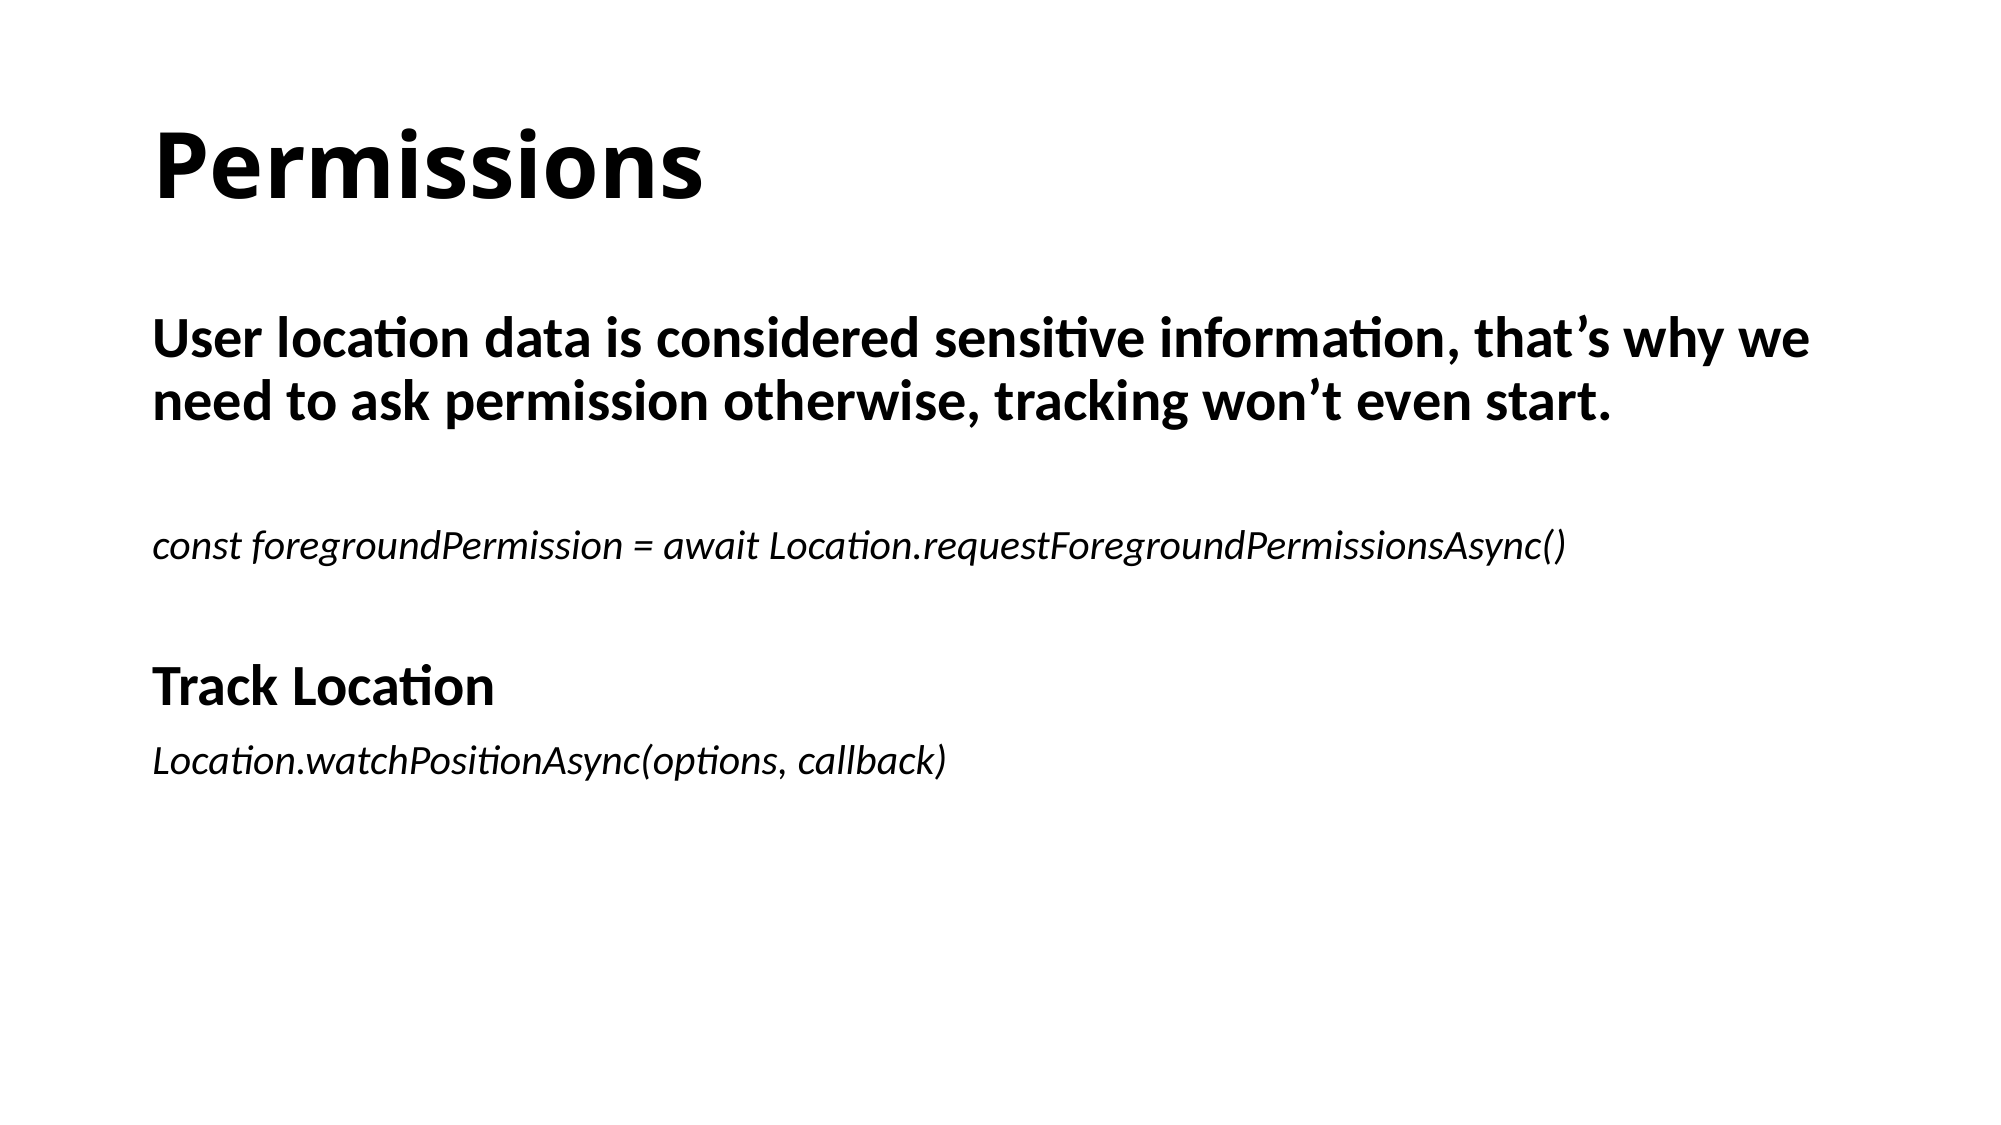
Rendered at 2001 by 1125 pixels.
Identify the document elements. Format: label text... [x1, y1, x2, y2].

title Permissions [137, 59, 1863, 278]
list User location data is considered sensitive information, that’s why we need to ask permission otherwise, tracking won’t even start. const foregroundPermission = await Location.requestForegroundPermissionsAsync() Track Location Location.watchPositionAsync(options, callback) [137, 299, 1863, 1014]
